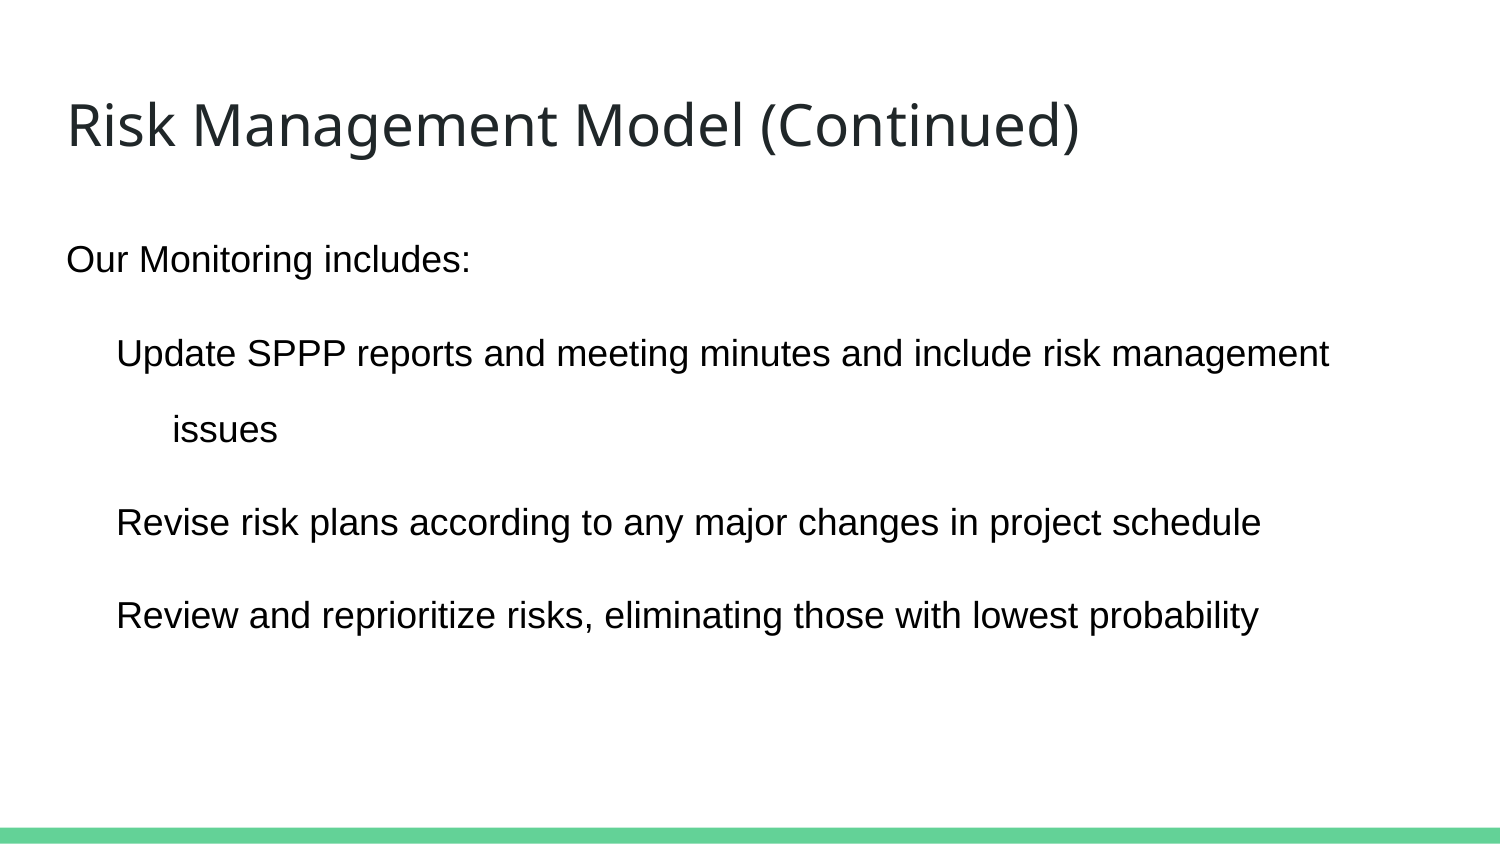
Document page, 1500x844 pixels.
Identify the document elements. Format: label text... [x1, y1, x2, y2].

title Risk Management Model (Continued) [51, 72, 1449, 167]
list Our Monitoring includes: Update SPPP reports and meeting minutes and include risk management issues Revise risk plans according to any major changes in project schedule Review and reprioritize risks, eliminating those with lowest probability [51, 189, 1449, 750]
